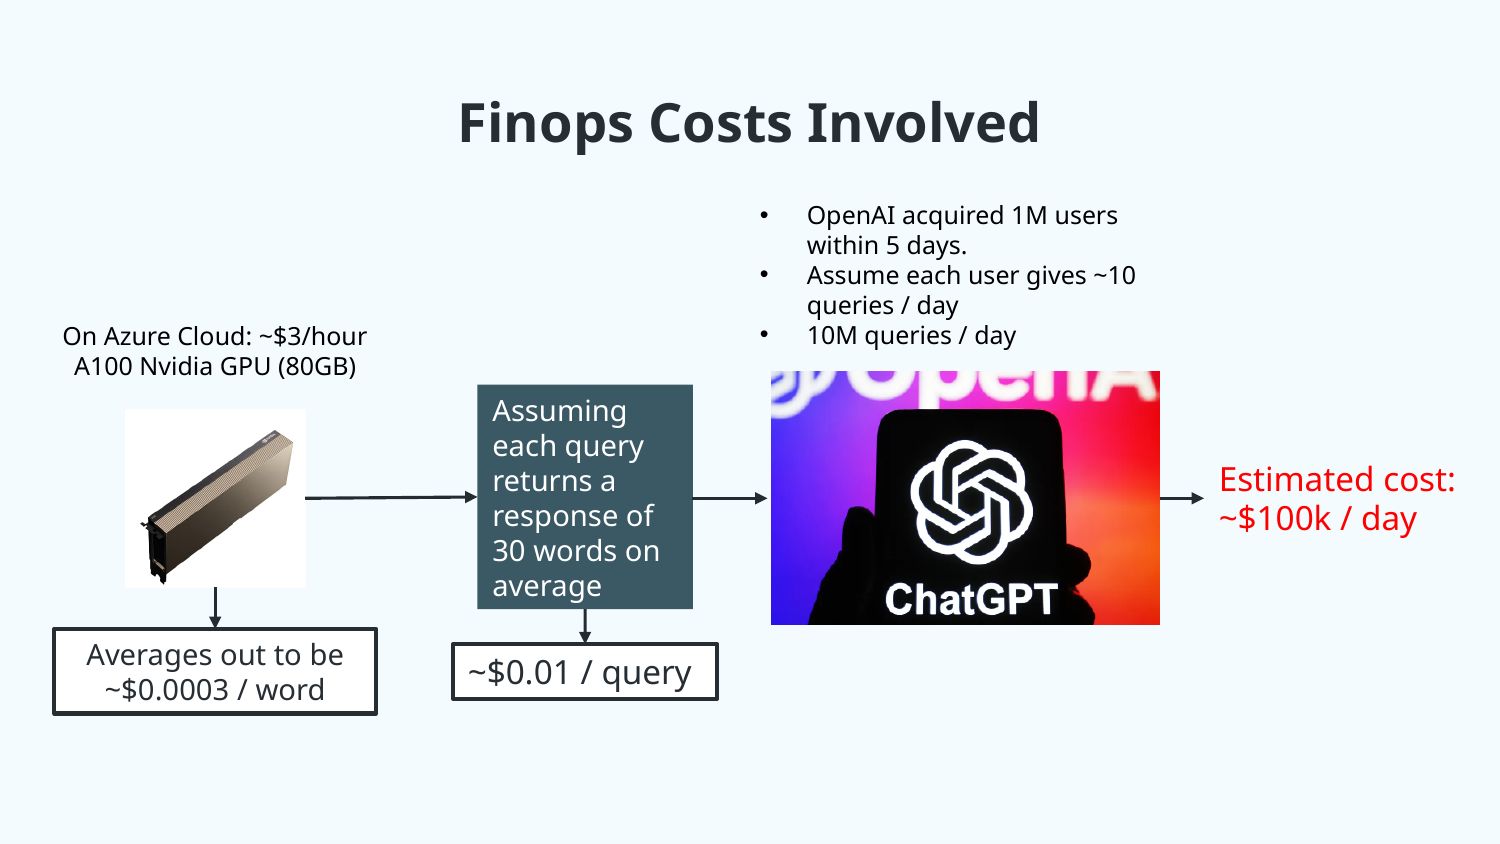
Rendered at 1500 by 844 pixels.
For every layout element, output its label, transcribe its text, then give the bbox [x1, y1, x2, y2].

picture [771, 371, 1161, 625]
text_box Averages out to be ~$0.0003 / word [52, 627, 378, 716]
title Finops Costs Involved [118, 72, 1382, 172]
picture [125, 409, 306, 588]
text_box Assuming each query returns a response of 30 words on average [475, 383, 695, 611]
text_box Estimated cost: ~$100k / day [1202, 448, 1494, 547]
text_box On Azure Cloud: ~$3/hour A100 Nvidia GPU (80GB) [0, 313, 431, 388]
text_box ~$0.01 / query [451, 642, 719, 701]
text_box OpenAI acquired 1M users within 5 days. Assume each user gives ~10 queries / day 10M queries / day [745, 192, 1186, 357]
